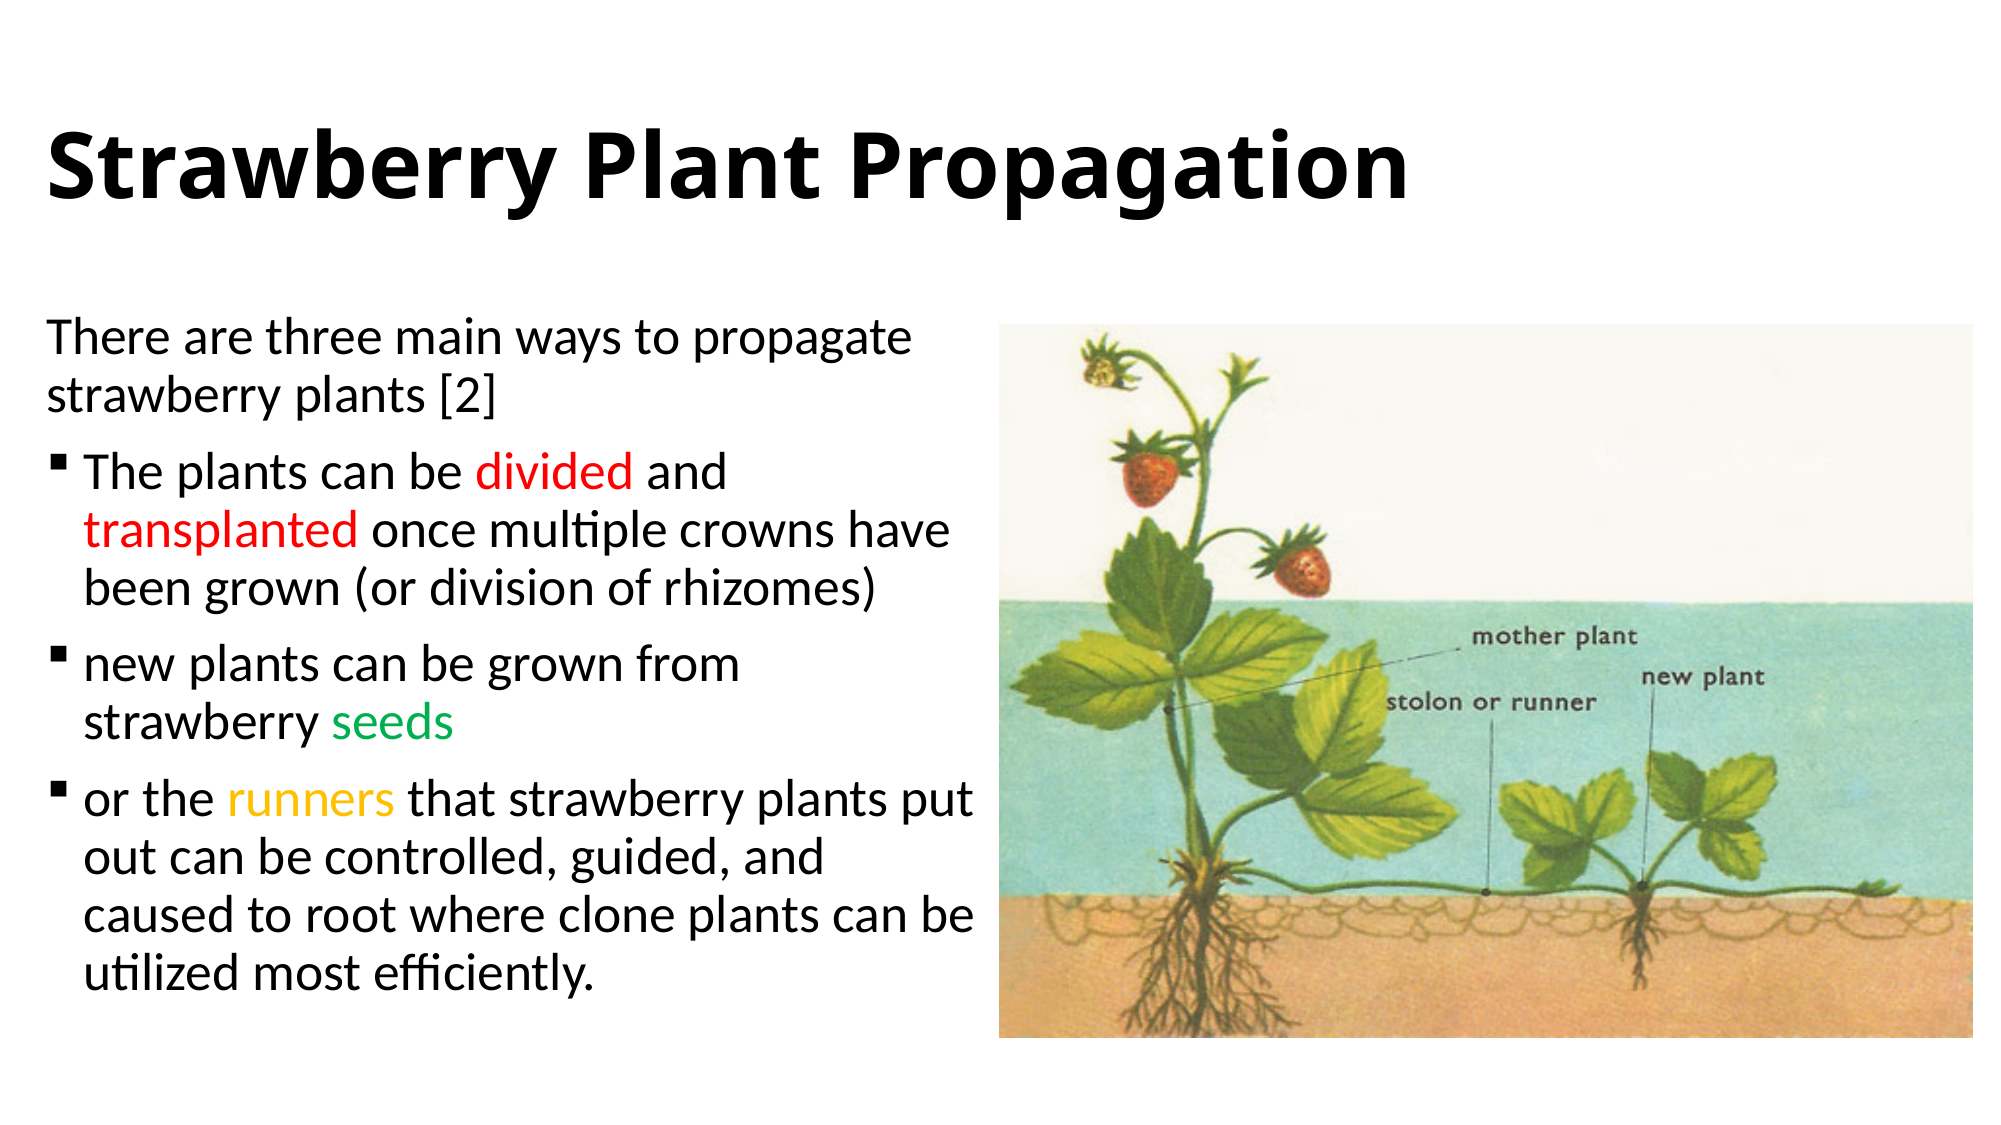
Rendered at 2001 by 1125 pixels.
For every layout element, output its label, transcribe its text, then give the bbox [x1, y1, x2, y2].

list There are three main ways to propagate strawberry plants [2] The plants can be divided and transplanted once multiple crowns have been grown (or division of rhizomes) new plants can be grown from strawberry seeds or the runners that strawberry plants put out can be controlled, guided, and caused to root where clone plants can be utilized most efficiently. [31, 300, 1000, 1015]
picture [999, 324, 1973, 1039]
title Strawberry Plant Propagation [31, 59, 1757, 278]
